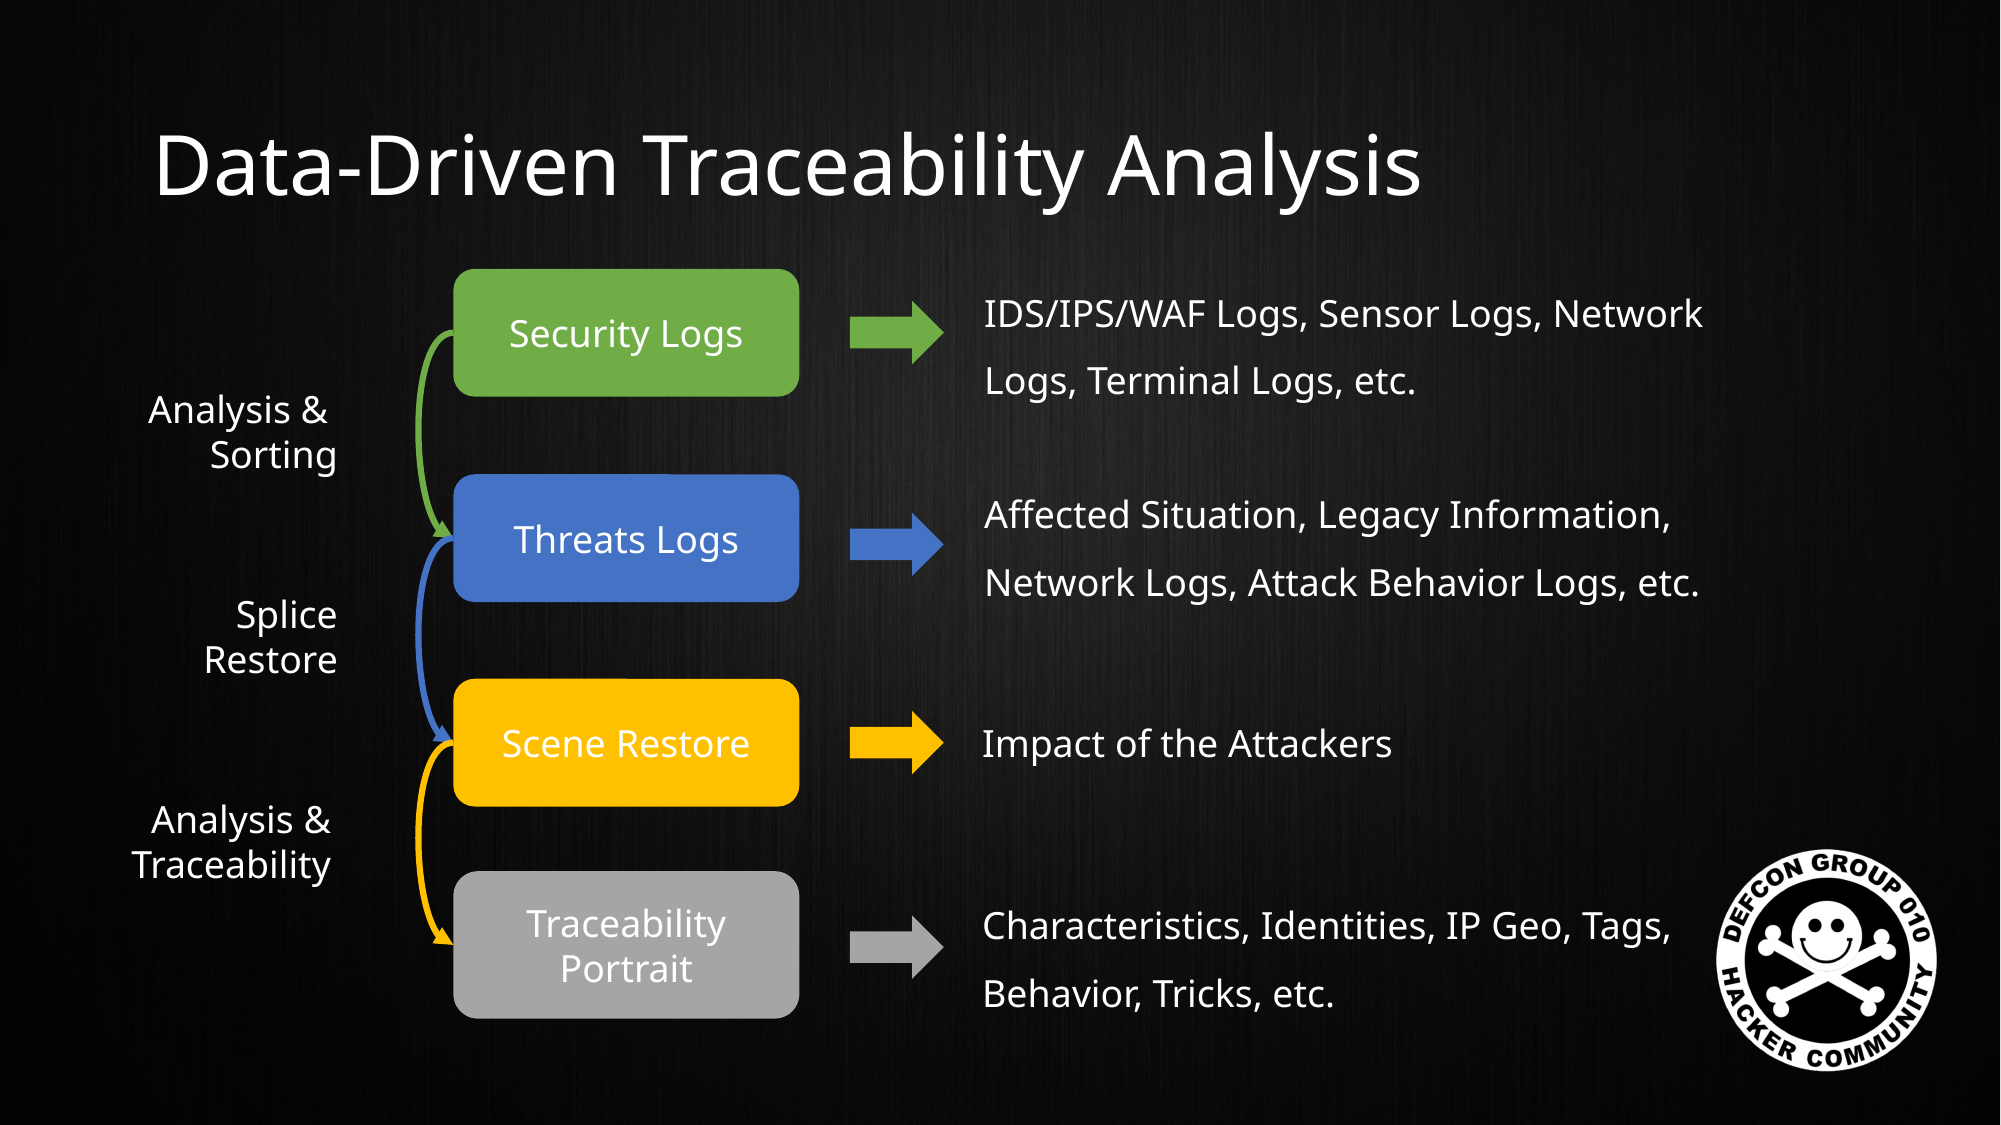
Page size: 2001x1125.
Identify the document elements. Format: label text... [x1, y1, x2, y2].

title Data-Driven Traceability Analysis [137, 59, 1863, 278]
picture [0, 0, 2001, 1125]
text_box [82, 259, 1733, 1019]
